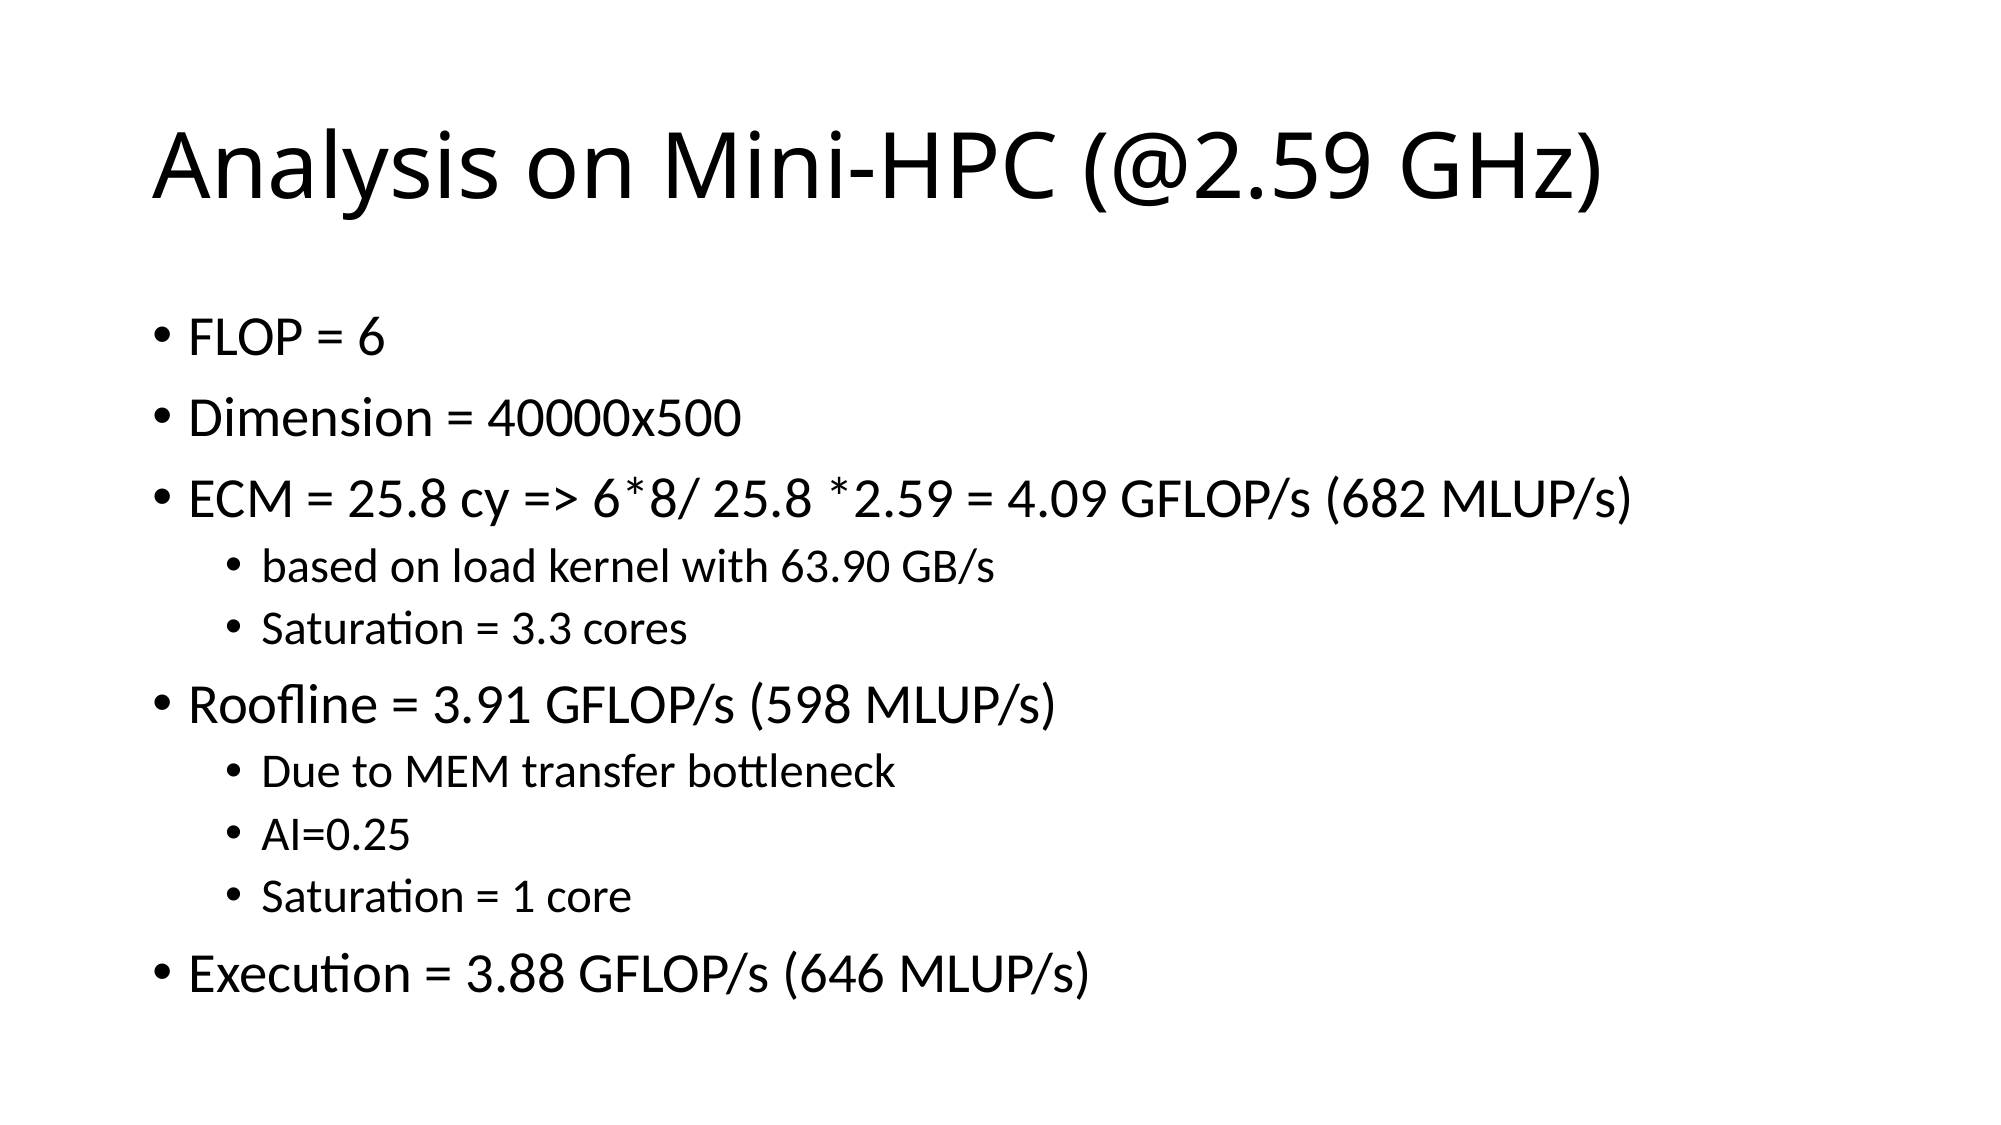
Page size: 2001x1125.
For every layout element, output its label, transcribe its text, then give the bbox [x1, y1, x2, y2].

title Analysis on Mini-HPC (@2.59 GHz) [137, 59, 1863, 278]
list FLOP = 6 Dimension = 40000x500 ECM = 25.8 cy => 6*8/ 25.8 *2.59 = 4.09 GFLOP/s (682 MLUP/s) based on load kernel with 63.90 GB/s Saturation = 3.3 cores Roofline = 3.91 GFLOP/s (598 MLUP/s) Due to MEM transfer bottleneck AI=0.25 Saturation = 1 core Execution = 3.88 GFLOP/s (646 MLUP/s) [137, 299, 1863, 1014]
